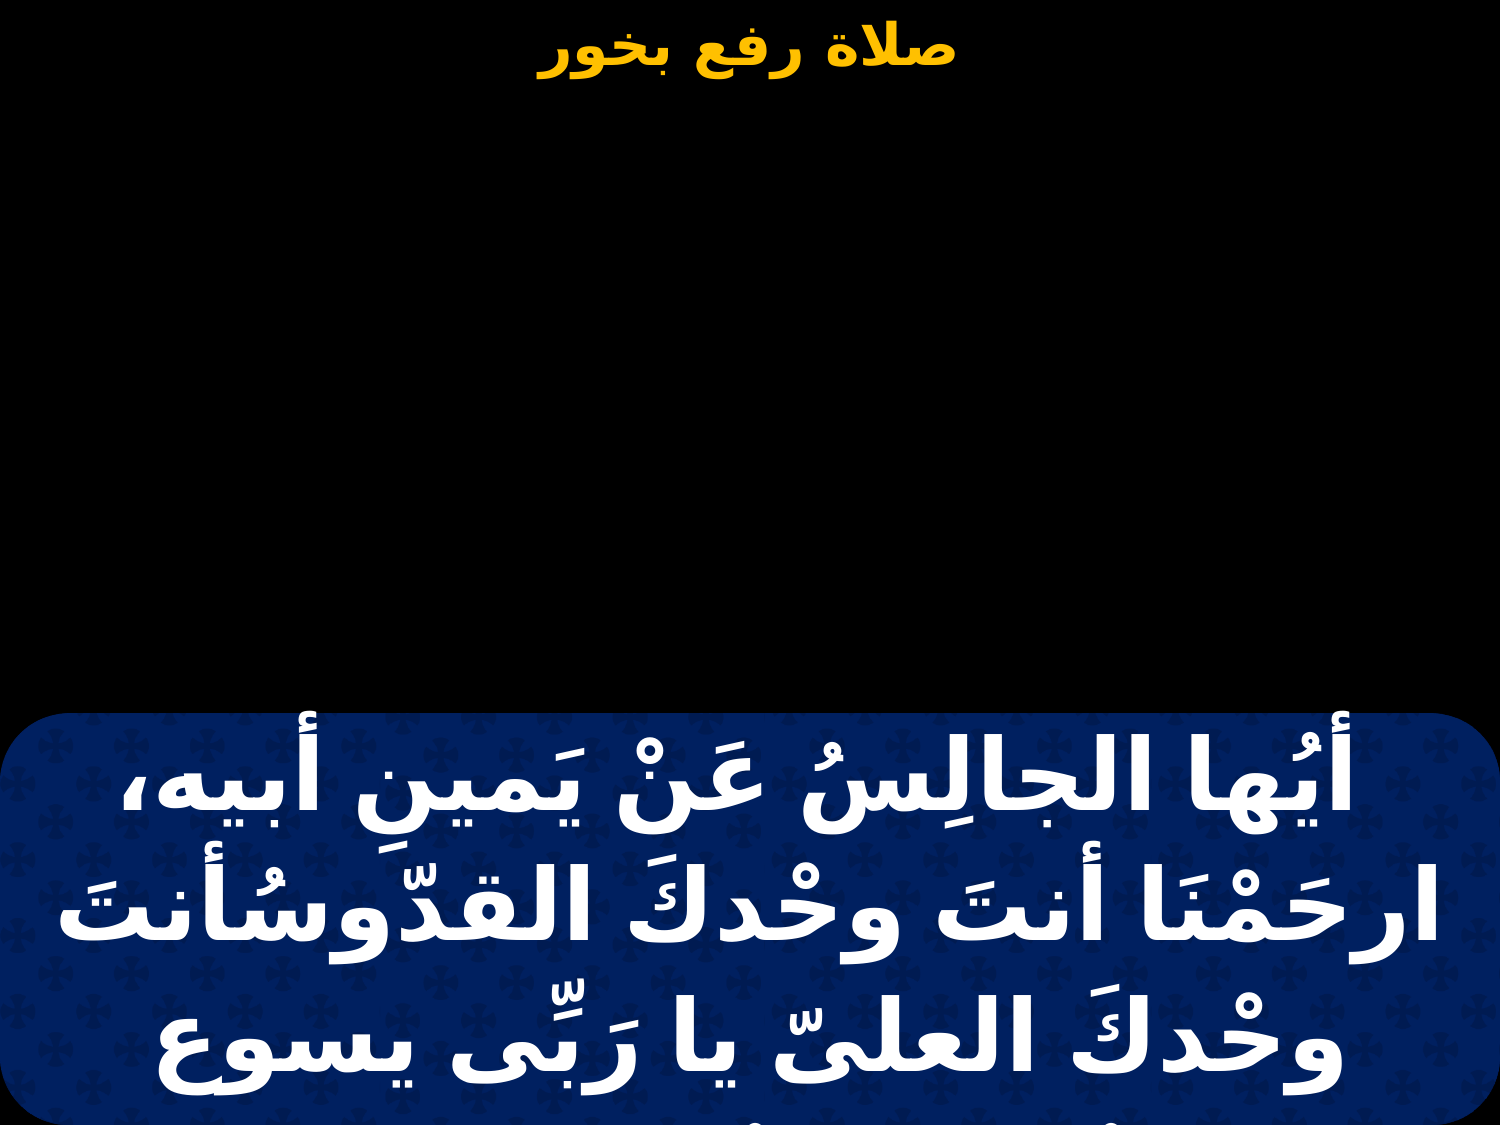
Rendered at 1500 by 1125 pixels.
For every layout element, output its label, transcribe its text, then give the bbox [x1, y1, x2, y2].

table_header أيُها الجالِسُ عَنْ يَمينِ أبيه، ارحَمْنَا أنتَ وحْدكَ القدّوسُأنتَ وحْدكَ العلىّ يا رَبِّى يسوع المسيحُ والروحُ القدسِ. مَجدًا للَه الآبِ. آمين [0, 713, 1500, 1125]
